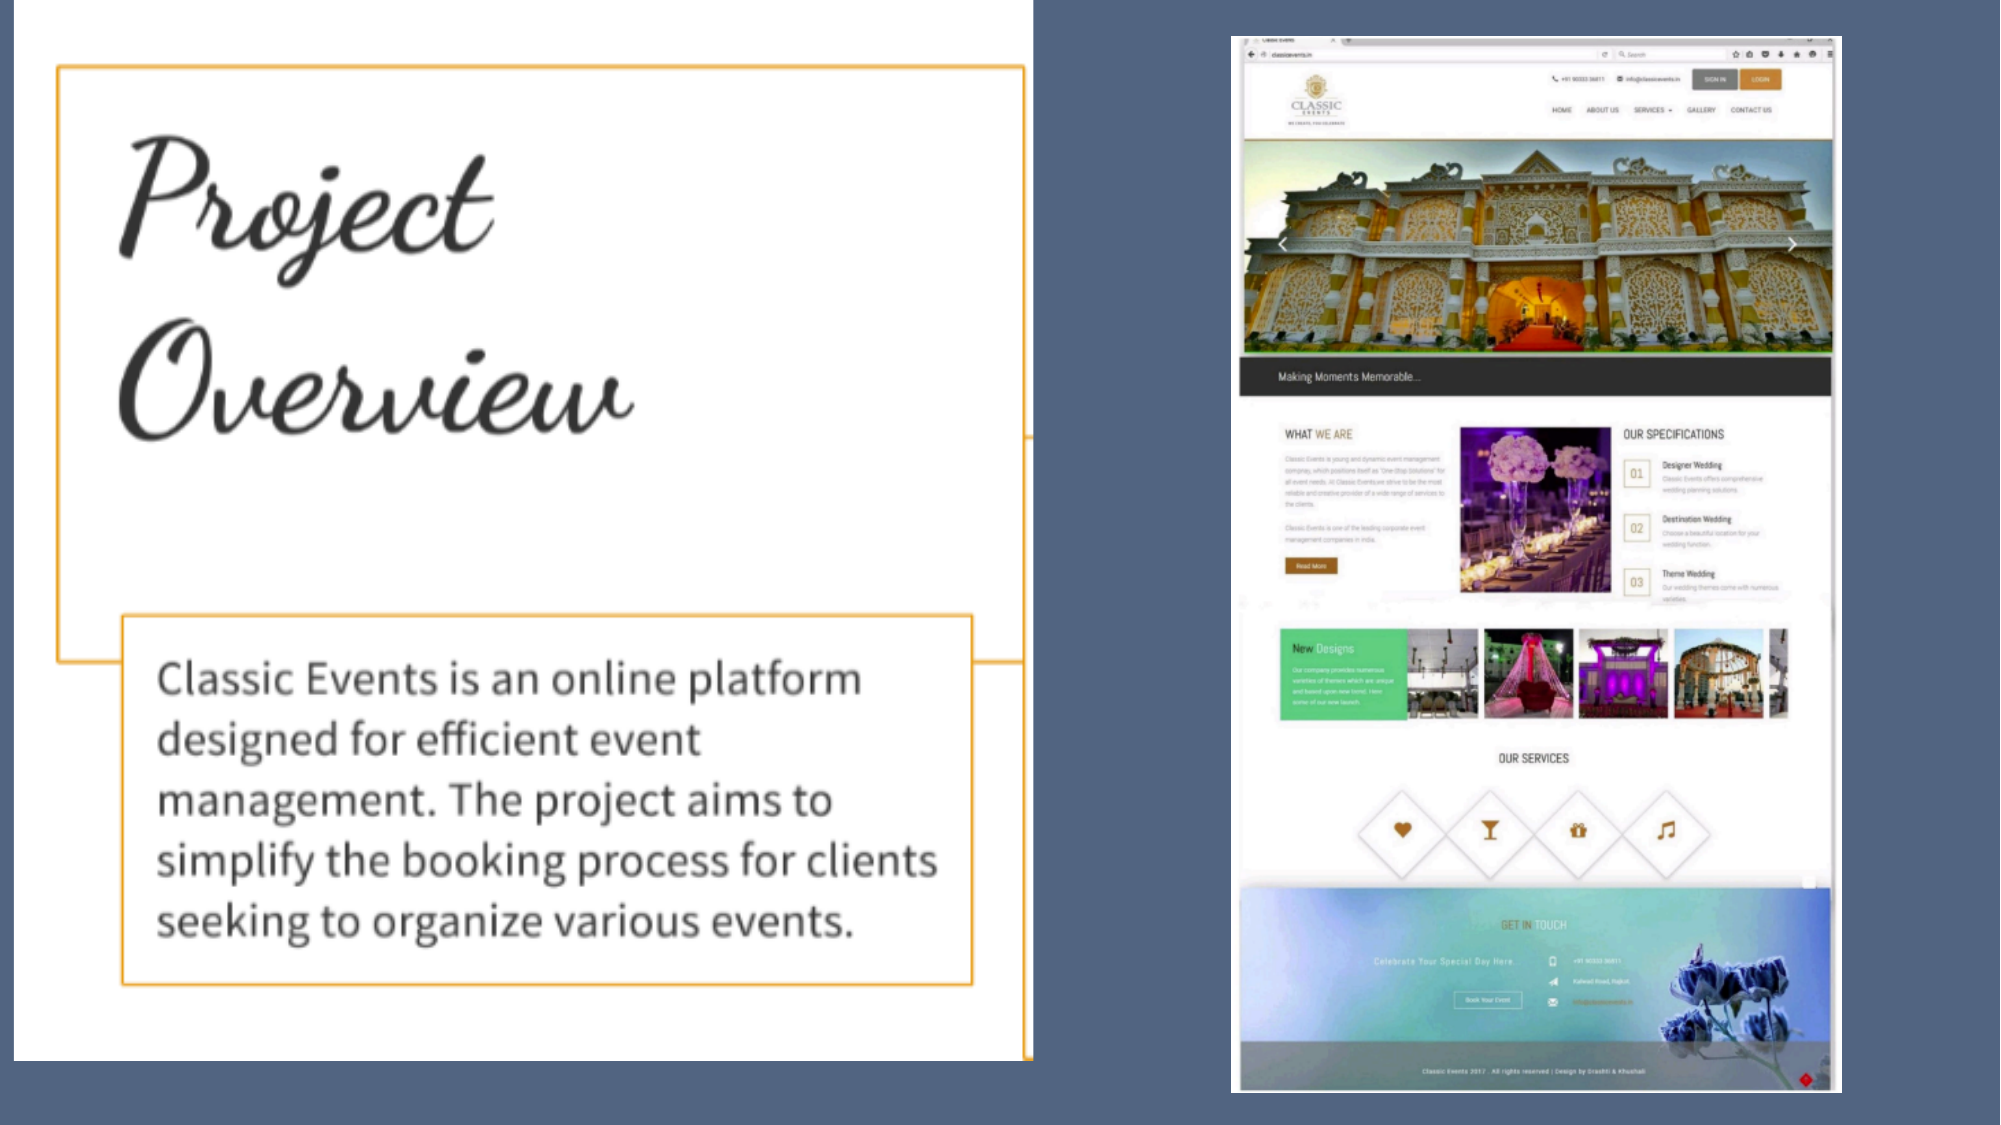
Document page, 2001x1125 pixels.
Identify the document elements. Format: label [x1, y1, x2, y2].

picture [1231, 36, 1842, 1093]
picture [13, 0, 1034, 1061]
